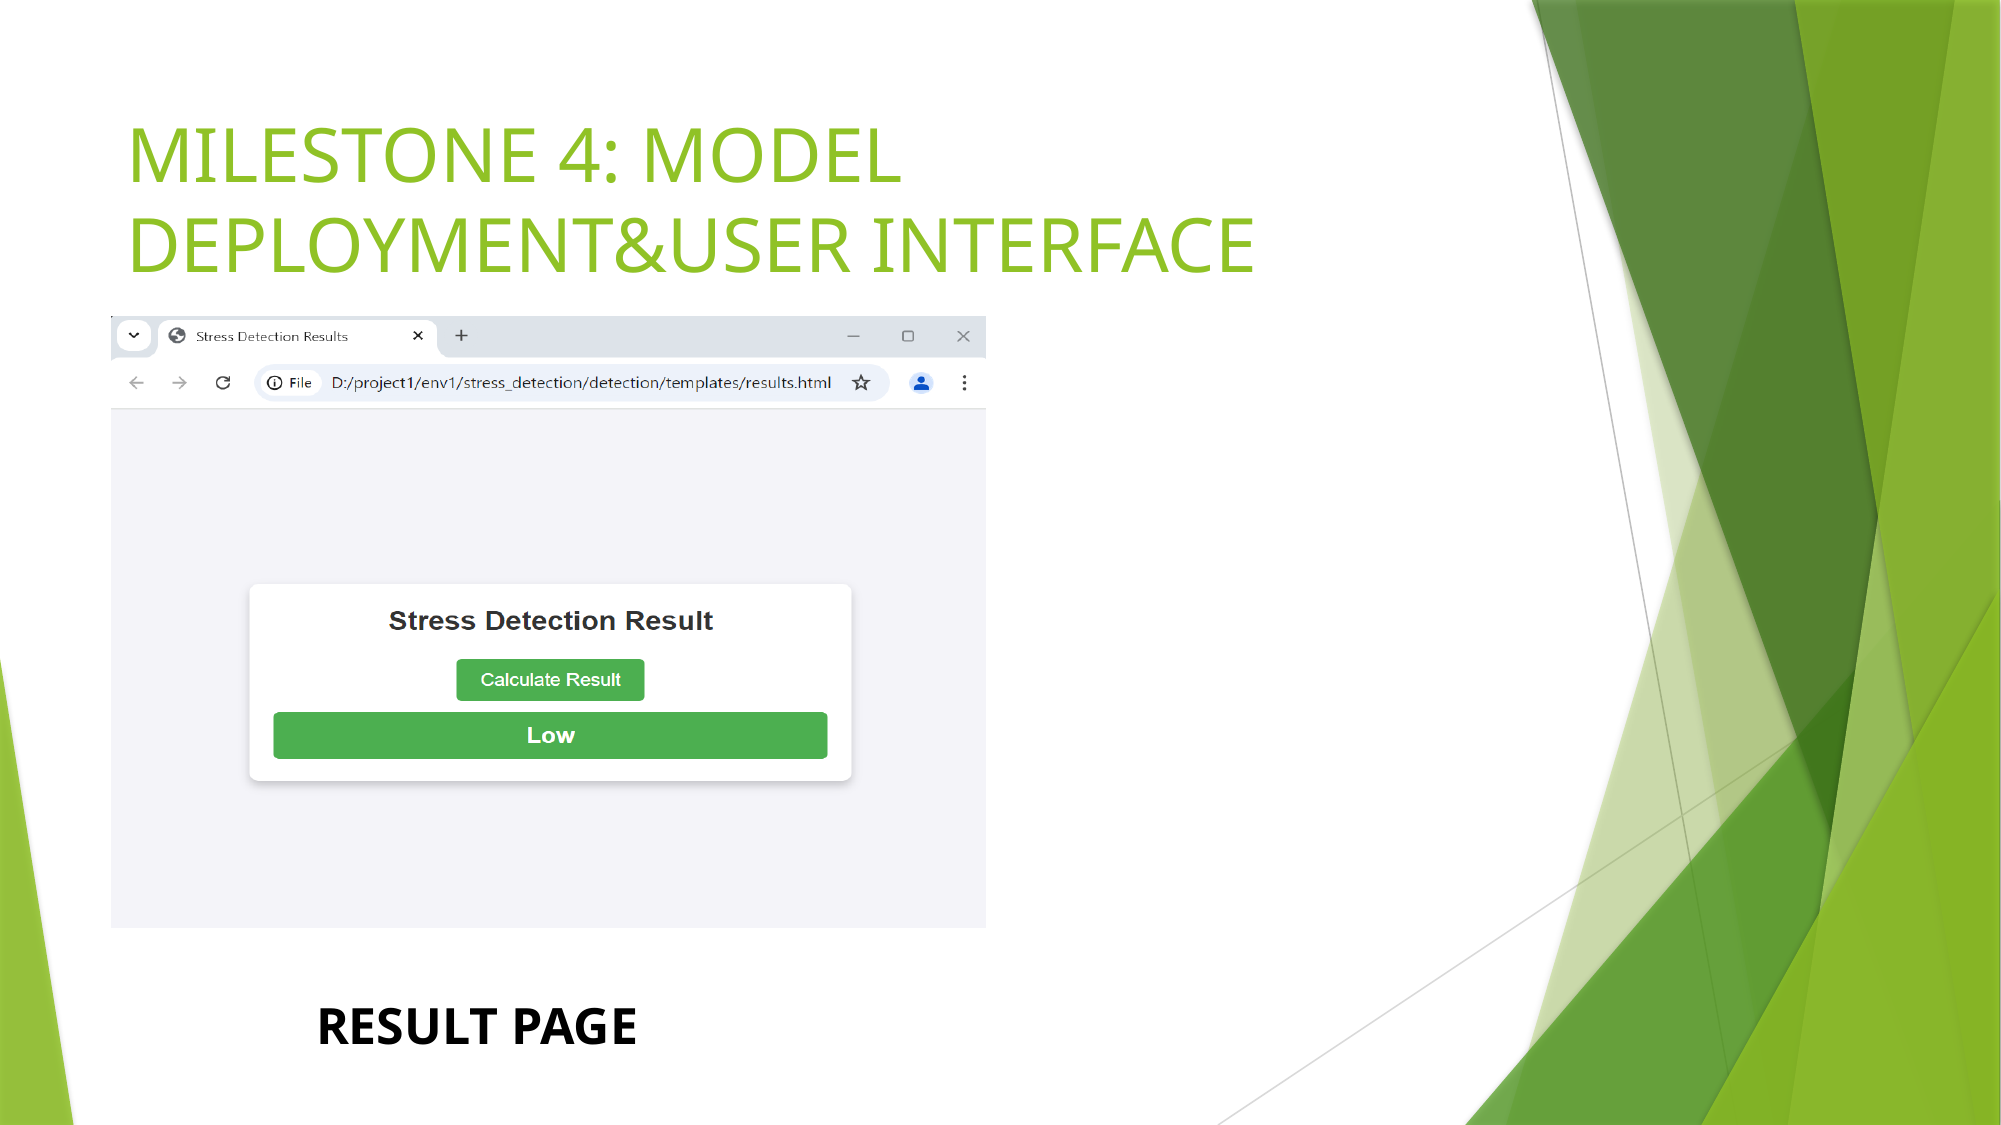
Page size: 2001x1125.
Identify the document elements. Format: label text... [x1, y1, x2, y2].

title MILESTONE 4: MODEL DEPLOYMENT&USER INTERFACE [111, 99, 1522, 317]
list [110, 316, 987, 929]
text_box RESULT PAGE [301, 987, 653, 1062]
